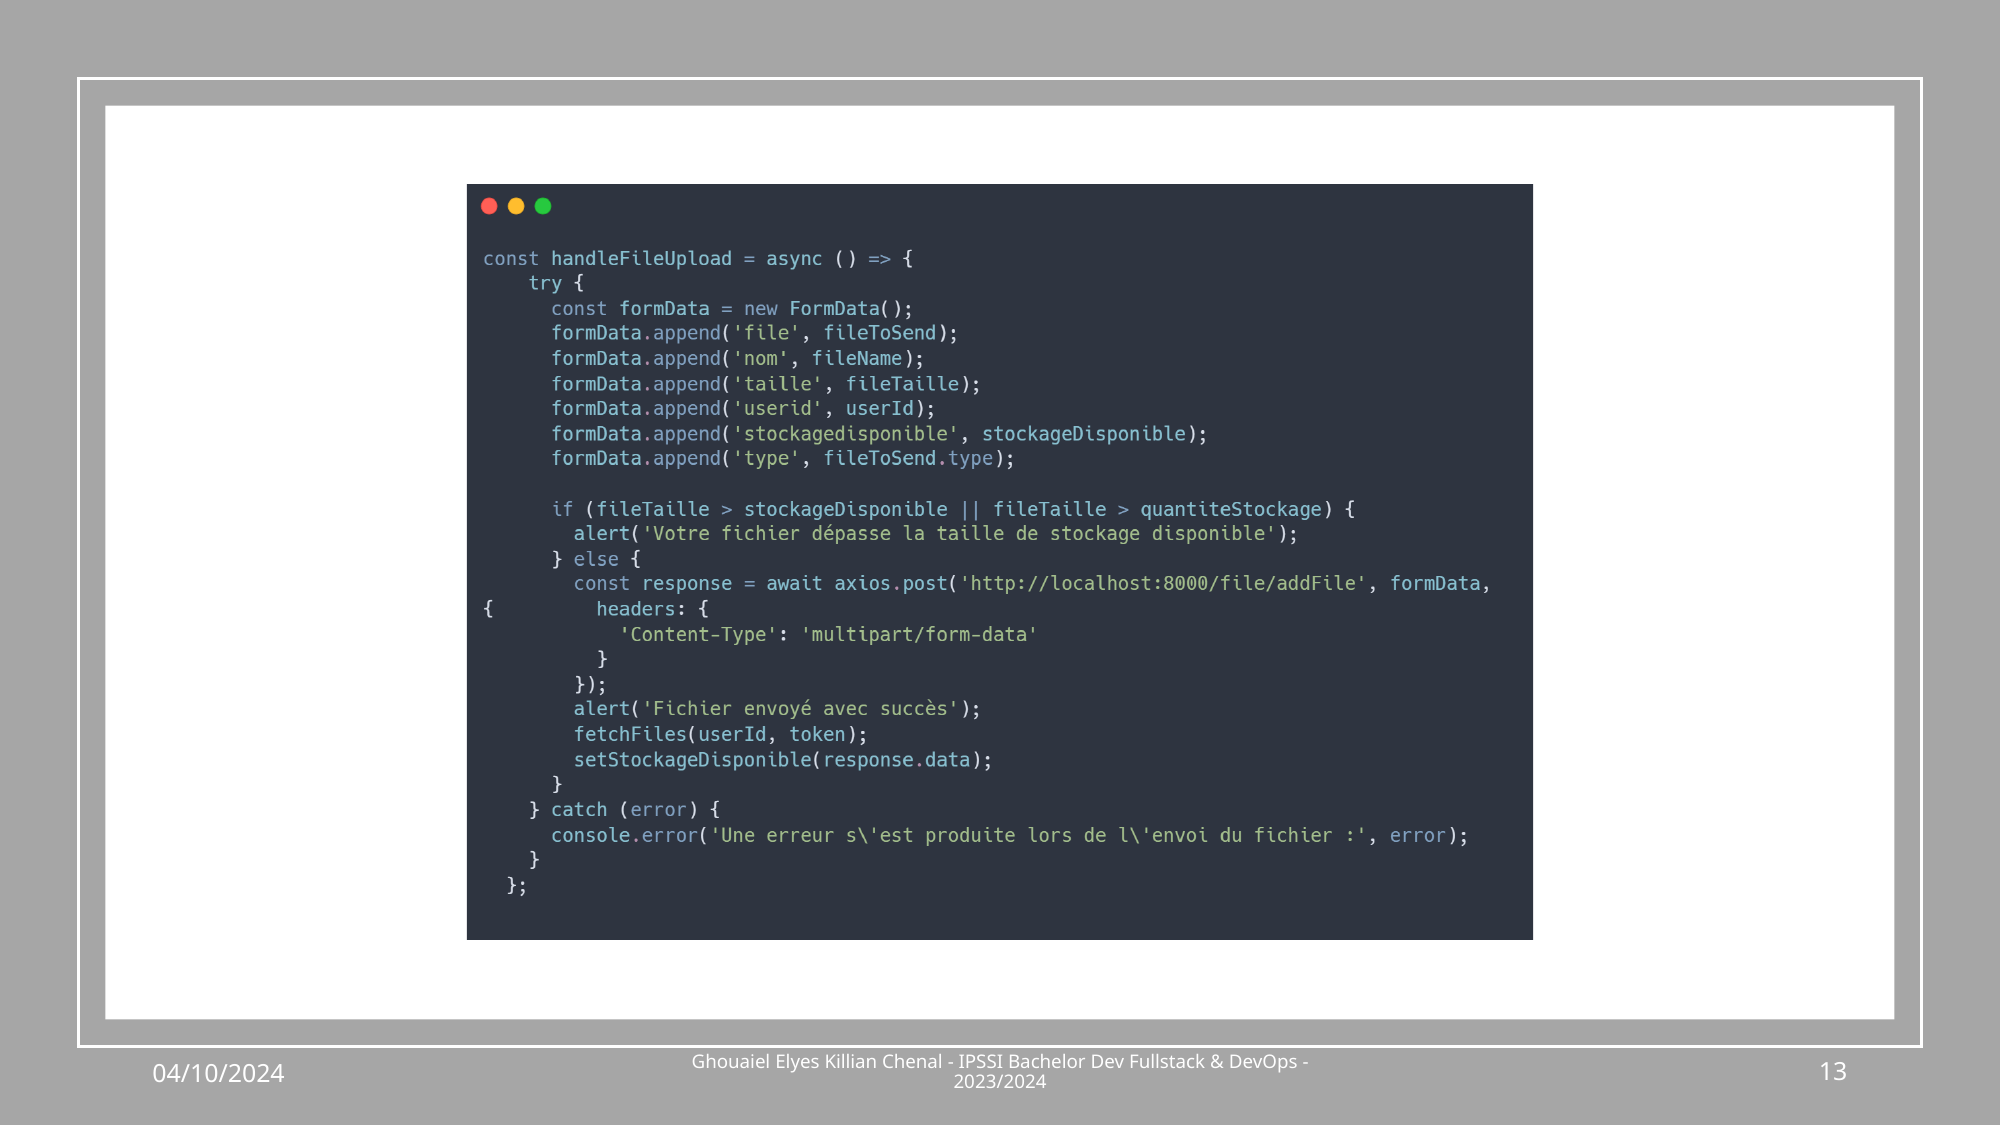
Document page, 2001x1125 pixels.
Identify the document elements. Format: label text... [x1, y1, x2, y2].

picture [466, 183, 1534, 941]
text_box [0, 0, 2000, 1125]
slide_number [137, 1042, 588, 1103]
text_box [77, 77, 1923, 1048]
footer Ghouaiel Elyes Killian Chenal - IPSSI Bachelor Dev Fullstack & DevOps - 2023/2024 [662, 1042, 1338, 1103]
text_box [104, 104, 1896, 1021]
slide_number 13 [1412, 1042, 1863, 1103]
